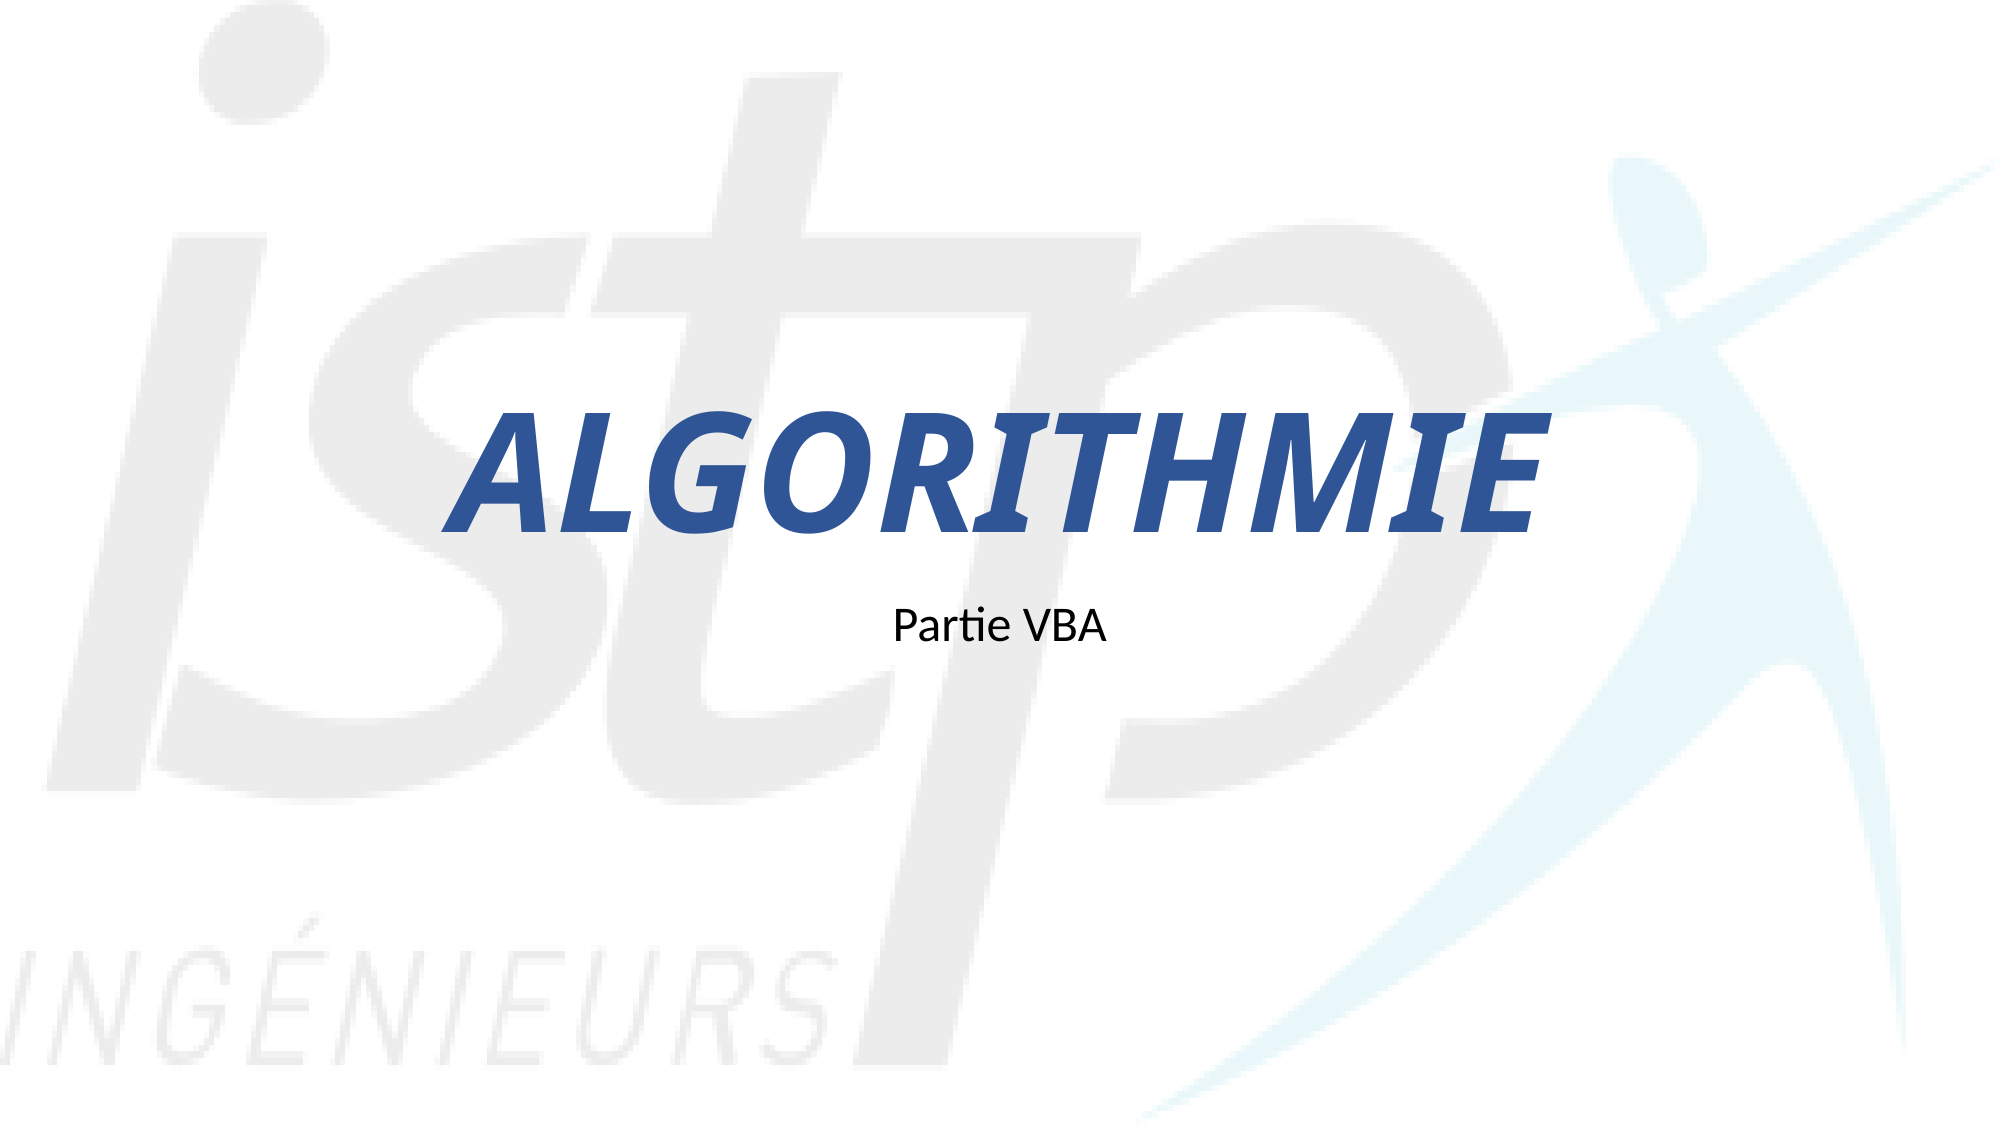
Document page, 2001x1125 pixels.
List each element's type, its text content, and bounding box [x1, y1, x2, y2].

text_box Partie VBA [249, 590, 1750, 863]
text_box ALGORITHMIE [249, 184, 1750, 576]
